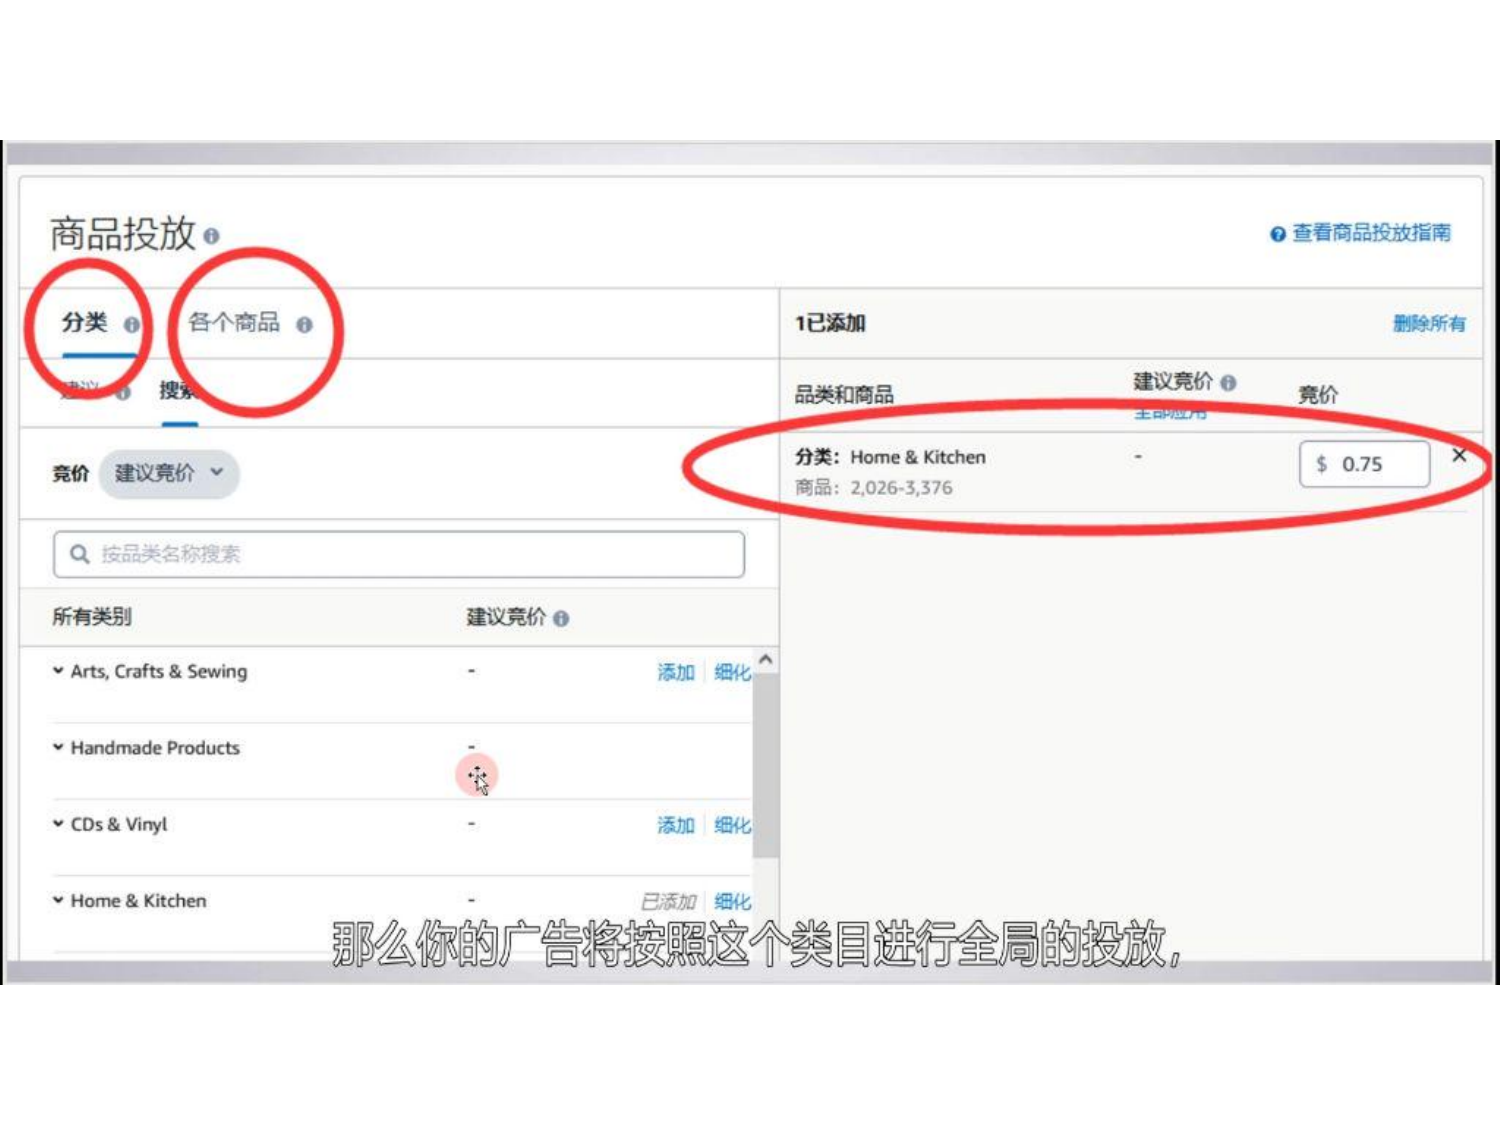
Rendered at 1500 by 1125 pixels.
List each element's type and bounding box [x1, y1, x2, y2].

picture [0, 140, 1500, 985]
